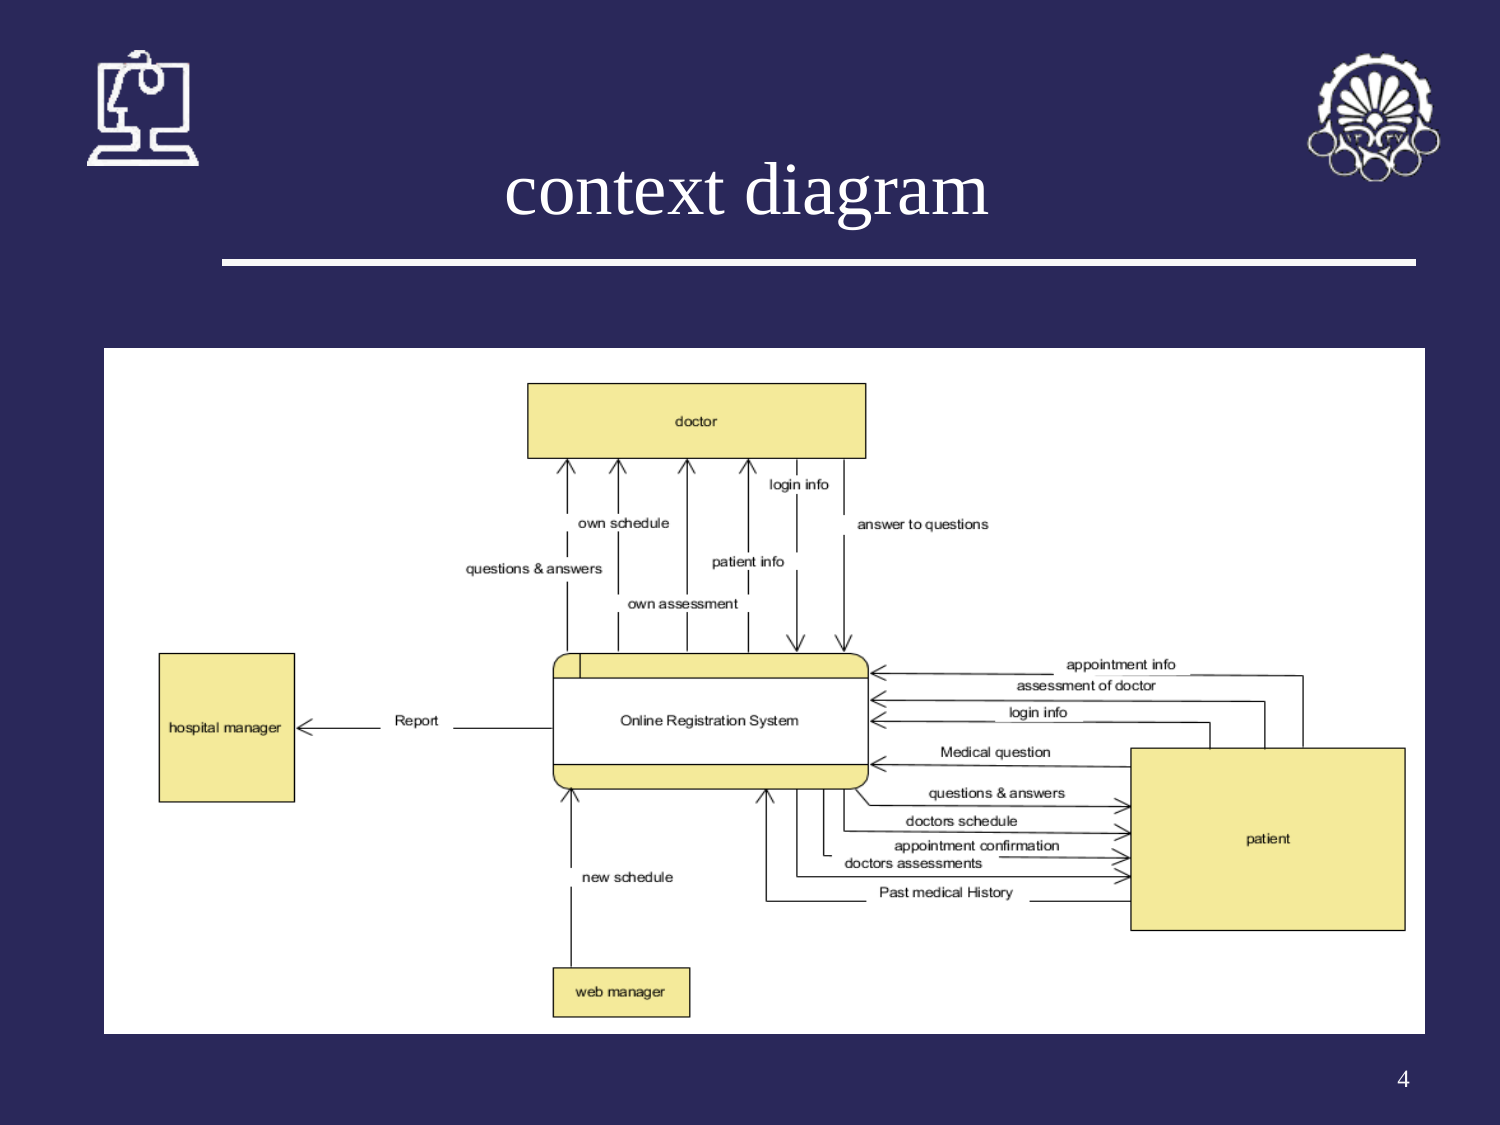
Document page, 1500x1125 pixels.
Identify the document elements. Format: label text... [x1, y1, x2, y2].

picture [87, 50, 218, 166]
picture [1298, 50, 1450, 188]
slide_number ‹#› [1074, 1042, 1425, 1100]
title context diagram [224, 49, 1270, 237]
picture [104, 348, 1426, 1034]
